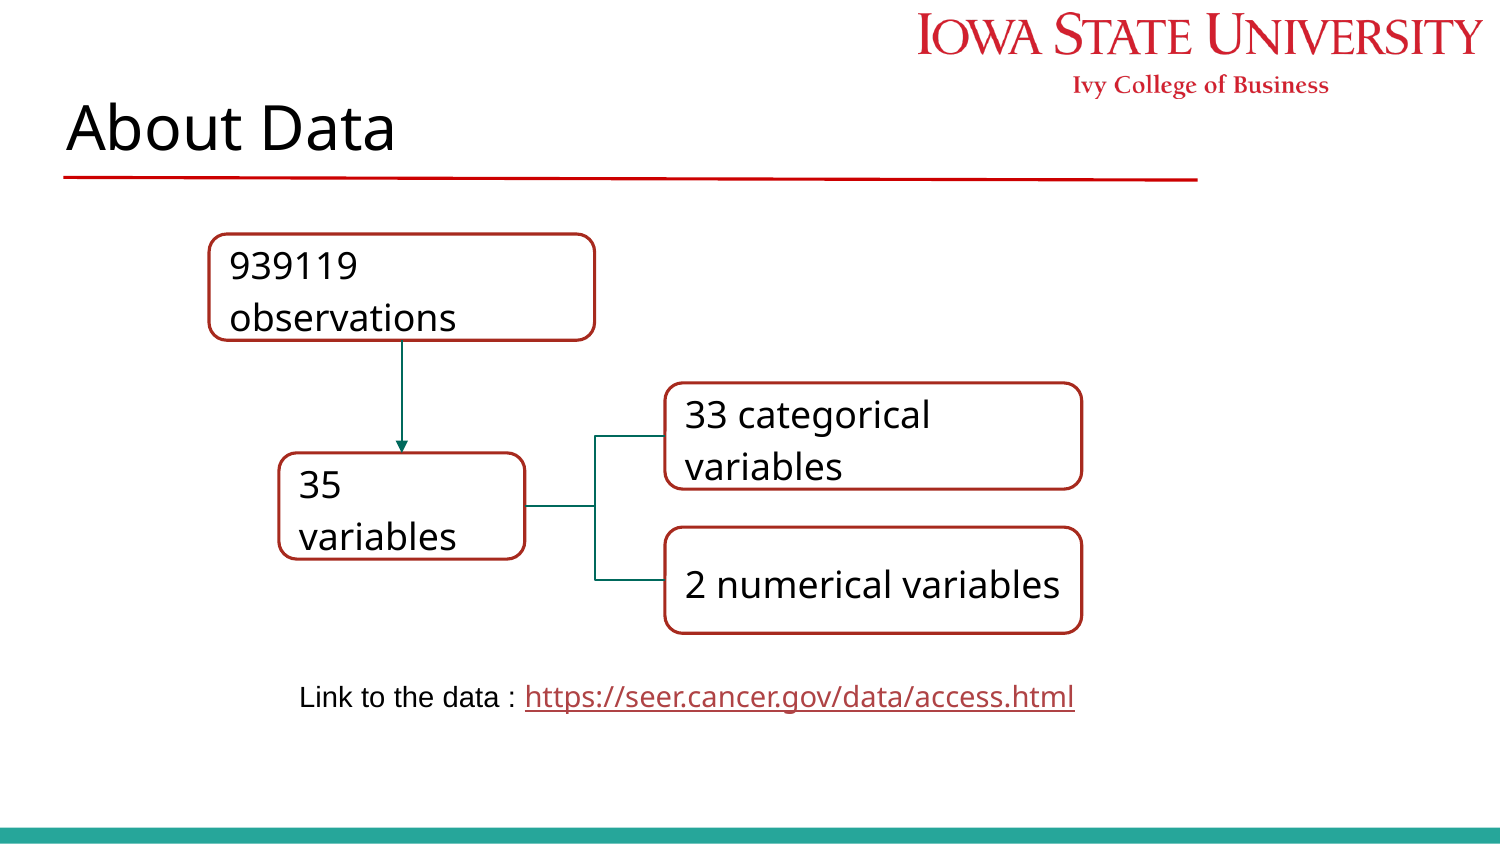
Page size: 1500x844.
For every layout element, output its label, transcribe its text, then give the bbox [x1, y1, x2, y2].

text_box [62, 177, 1198, 181]
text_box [208, 233, 1082, 634]
text_box Link to the data : https://seer.cancer.gov/data/access.html [284, 671, 1198, 761]
title About Data [51, 72, 1449, 174]
picture [918, 12, 1483, 99]
